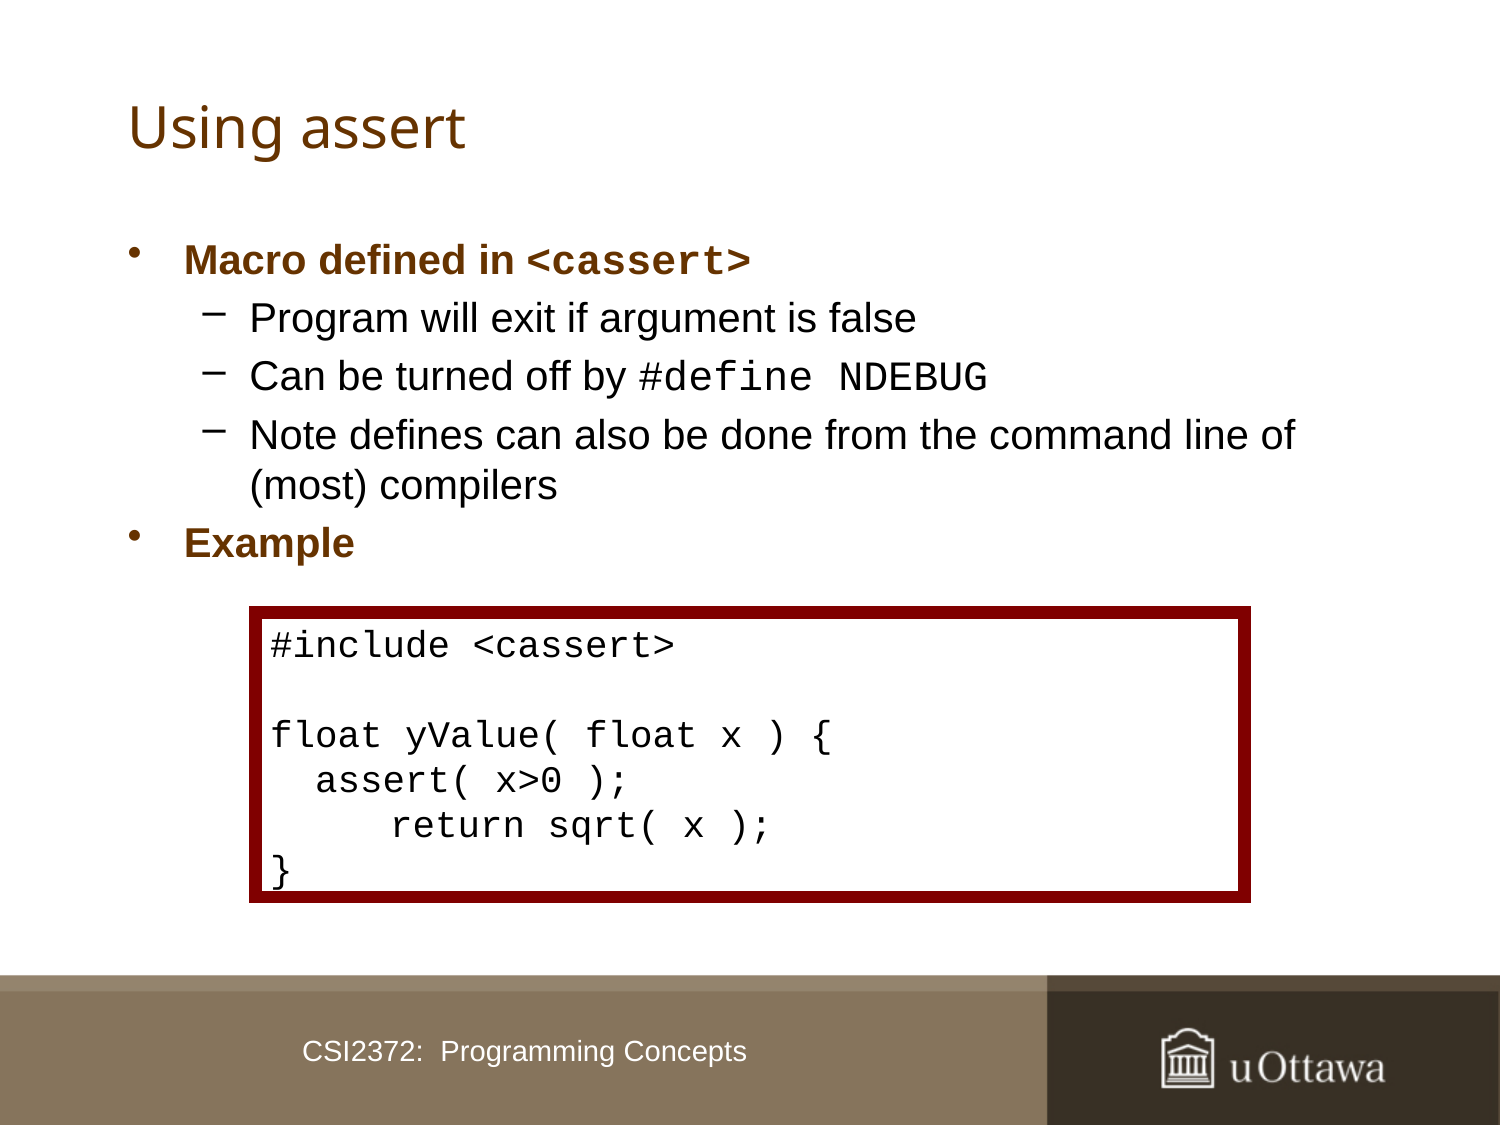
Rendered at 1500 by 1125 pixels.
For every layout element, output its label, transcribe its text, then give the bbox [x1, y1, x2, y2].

list Macro defined in <cassert> Program will exit if argument is false Can be turned off by #define NDEBUG Note defines can also be done from the command line of (most) compilers Example [112, 224, 1388, 925]
text_box #include <cassert> float yValue( float x ) { assert( x>0 ); return sqrt( x ); } [255, 612, 1245, 897]
title Using assert [112, 62, 1388, 188]
picture [0, 0, 1500, 1125]
footer CSI2372: Programming Concepts [49, 1024, 1001, 1076]
